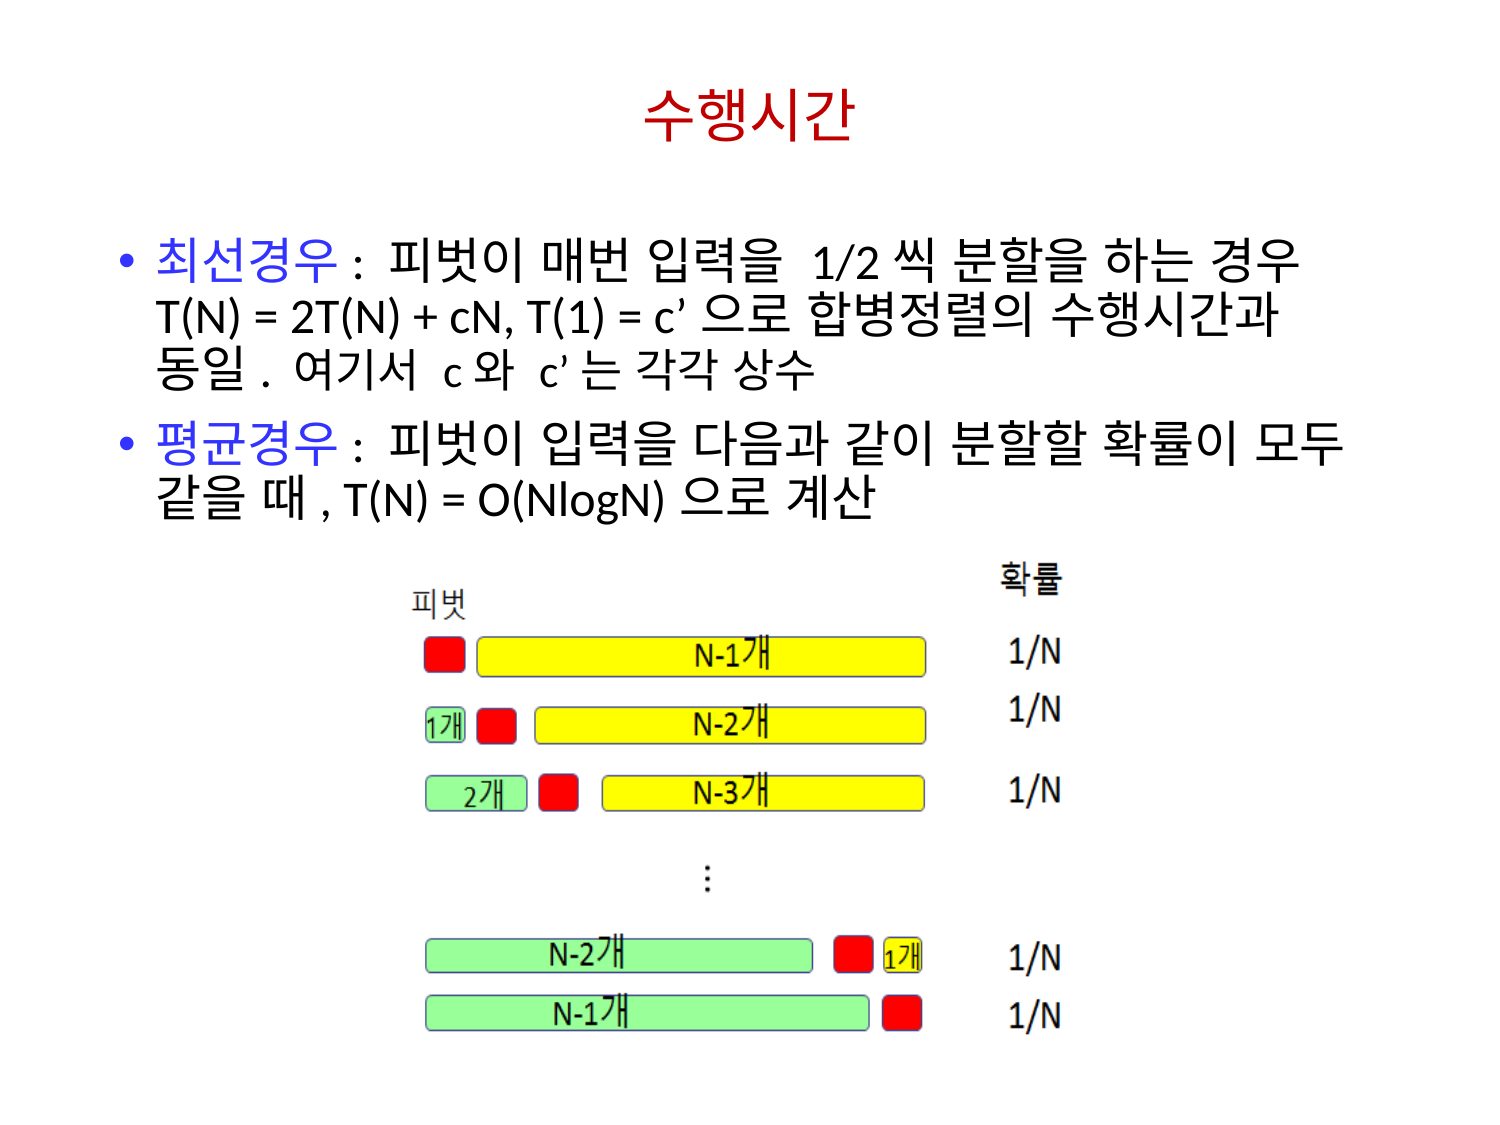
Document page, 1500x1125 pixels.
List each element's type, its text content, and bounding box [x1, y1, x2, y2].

picture [393, 545, 1107, 1065]
title 수행시간 [103, 77, 1397, 160]
list 최선경우: 피벗이 매번 입력을 1/2씩 분할을 하는 경우 T(N) = 2T(N) + cN, T(1) = c’으로 합병정렬의 수행시간과 동일. 여기서 c와 c’는 각각 상수 평균경우: 피벗이 입력을 다음과 같이 분할할 확률이 모두 같을 때, T(N) = O(NlogN)으로 계산 [103, 228, 1397, 1065]
